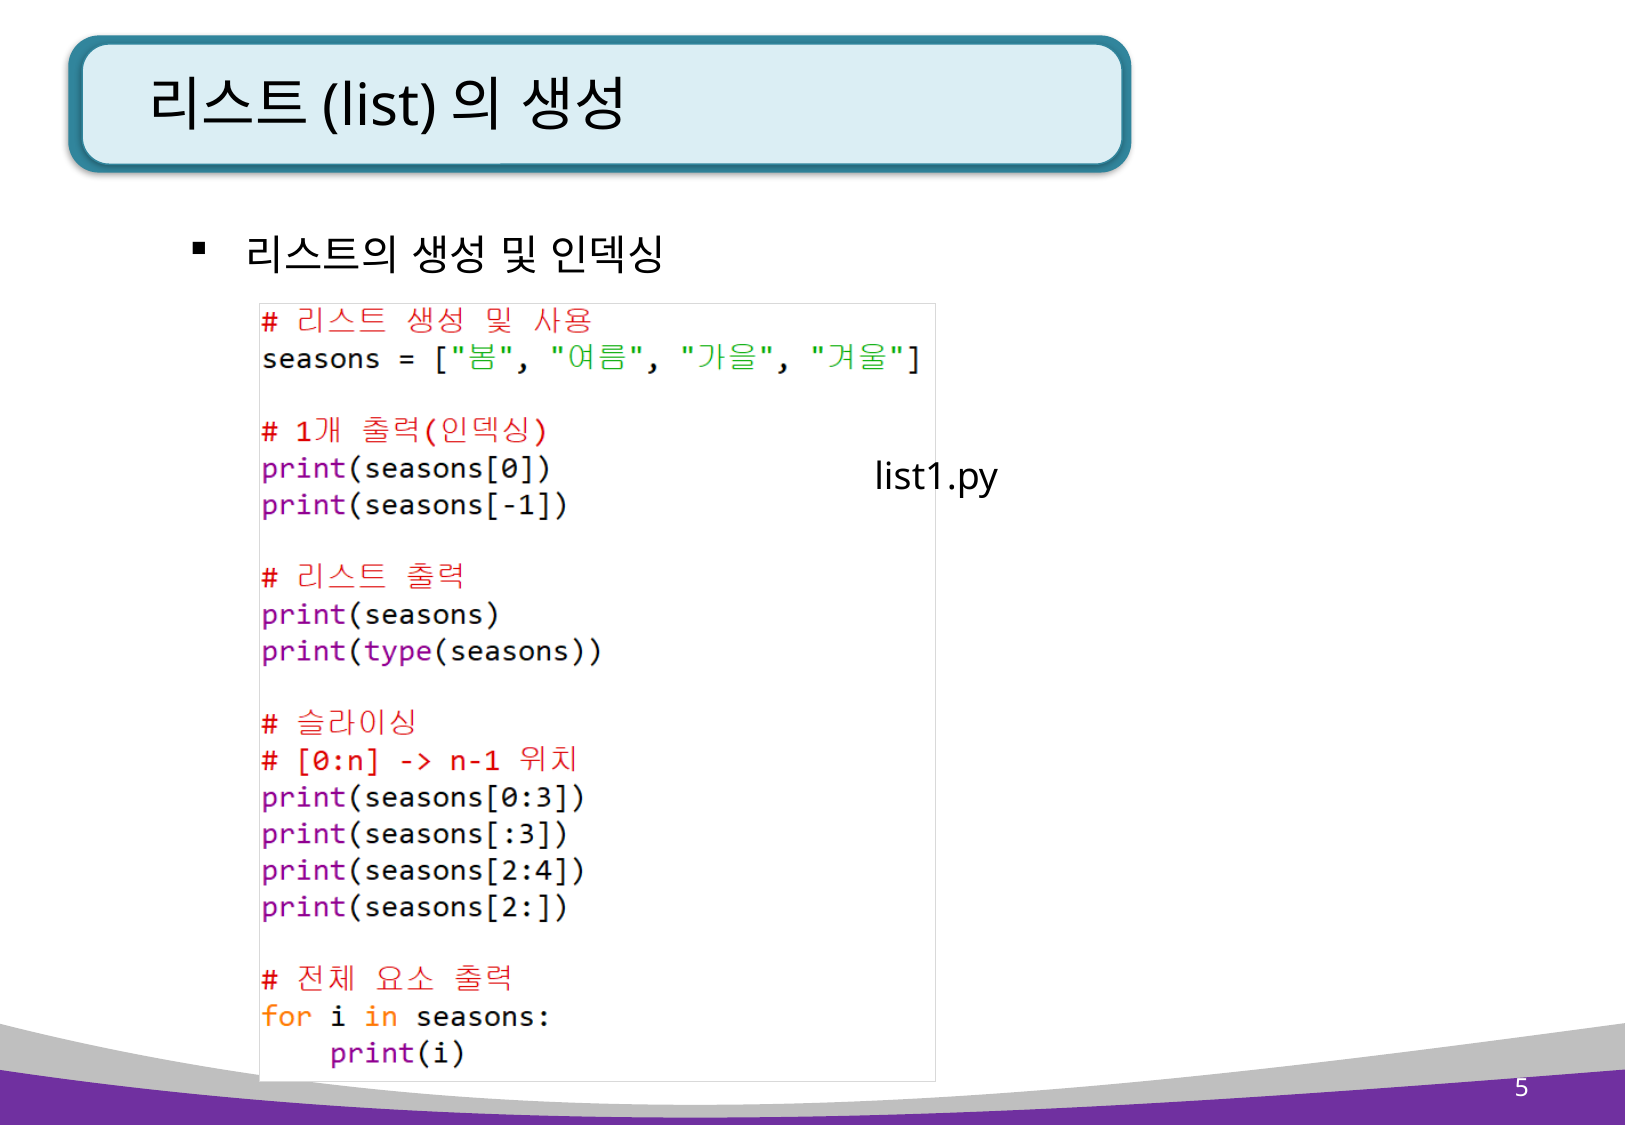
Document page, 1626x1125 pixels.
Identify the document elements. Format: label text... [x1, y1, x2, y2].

text_box 리스트의 생성 및 인덱싱 [173, 194, 933, 288]
title 리스트(list)의 생성 [103, 32, 1121, 173]
slide_number 5 [1452, 1058, 1544, 1119]
picture [259, 303, 936, 1082]
text_box list1.py [941, 444, 1061, 505]
